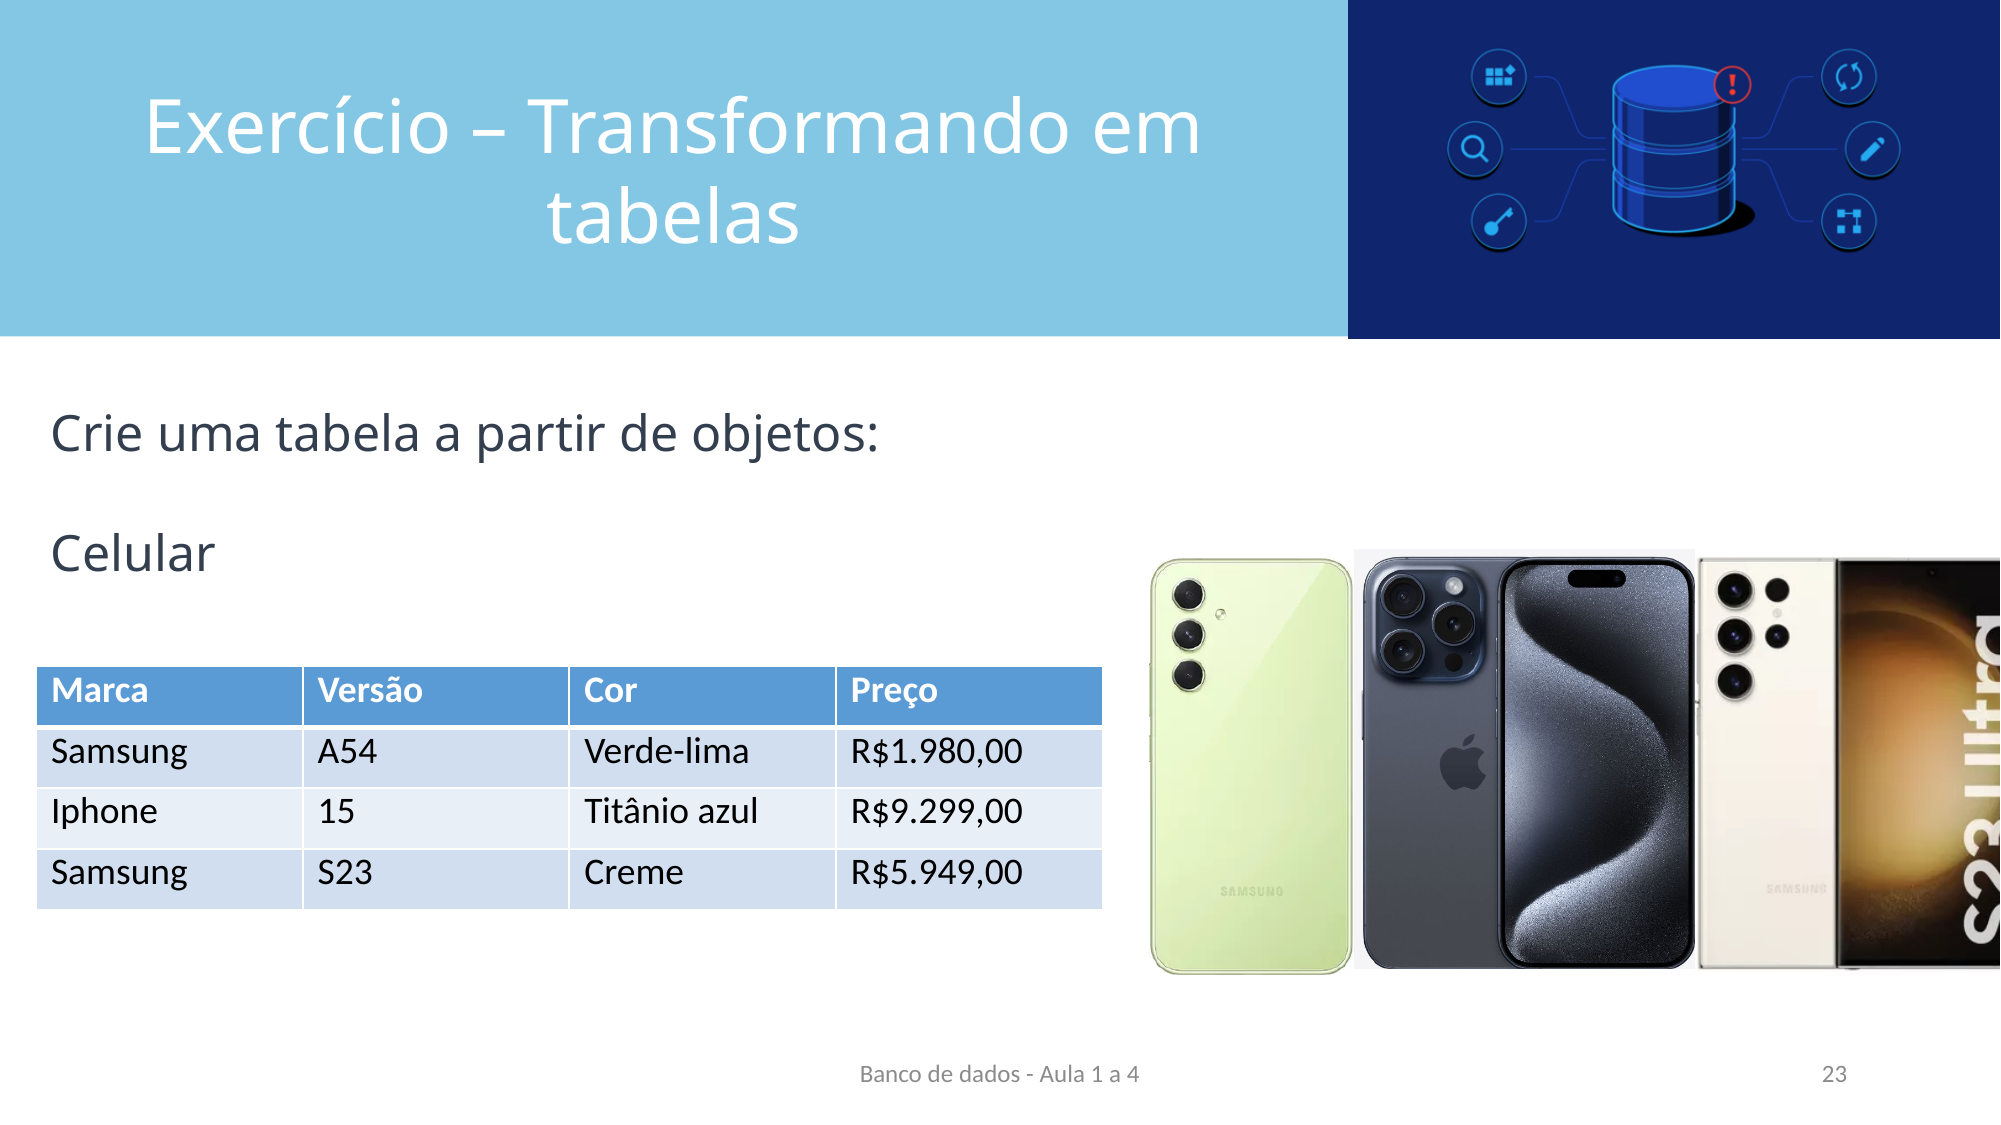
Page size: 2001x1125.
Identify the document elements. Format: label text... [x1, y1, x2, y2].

picture [1148, 555, 1353, 975]
picture [1348, 0, 2000, 339]
table_cell Iphone [37, 789, 302, 848]
slide_number 23 [1412, 1042, 1863, 1103]
text_box Exercício – Transformando em tabelas [0, 0, 1348, 337]
table_cell Creme [570, 850, 835, 909]
table_header Cor [570, 667, 835, 725]
table_cell S23 [304, 850, 568, 909]
picture [1354, 549, 2000, 975]
table_cell Samsung [37, 730, 302, 787]
table_cell Samsung [37, 850, 302, 909]
table_cell R$1.980,00 [837, 730, 1102, 787]
table_header Versão [304, 667, 568, 725]
table_cell Titânio azul [570, 789, 835, 848]
table_cell 15 [304, 789, 568, 848]
table_header Preço [837, 667, 1102, 725]
table_header Marca [37, 667, 302, 725]
text_box Crie uma tabela a partir de objetos: Celular [35, 333, 1084, 589]
table_cell R$9.299,00 [837, 789, 1102, 848]
table_cell Verde-lima [570, 730, 835, 787]
table_cell R$5.949,00 [837, 850, 1102, 909]
footer Banco de dados - Aula 1 a 4 [662, 1042, 1338, 1103]
table_cell A54 [304, 730, 568, 787]
